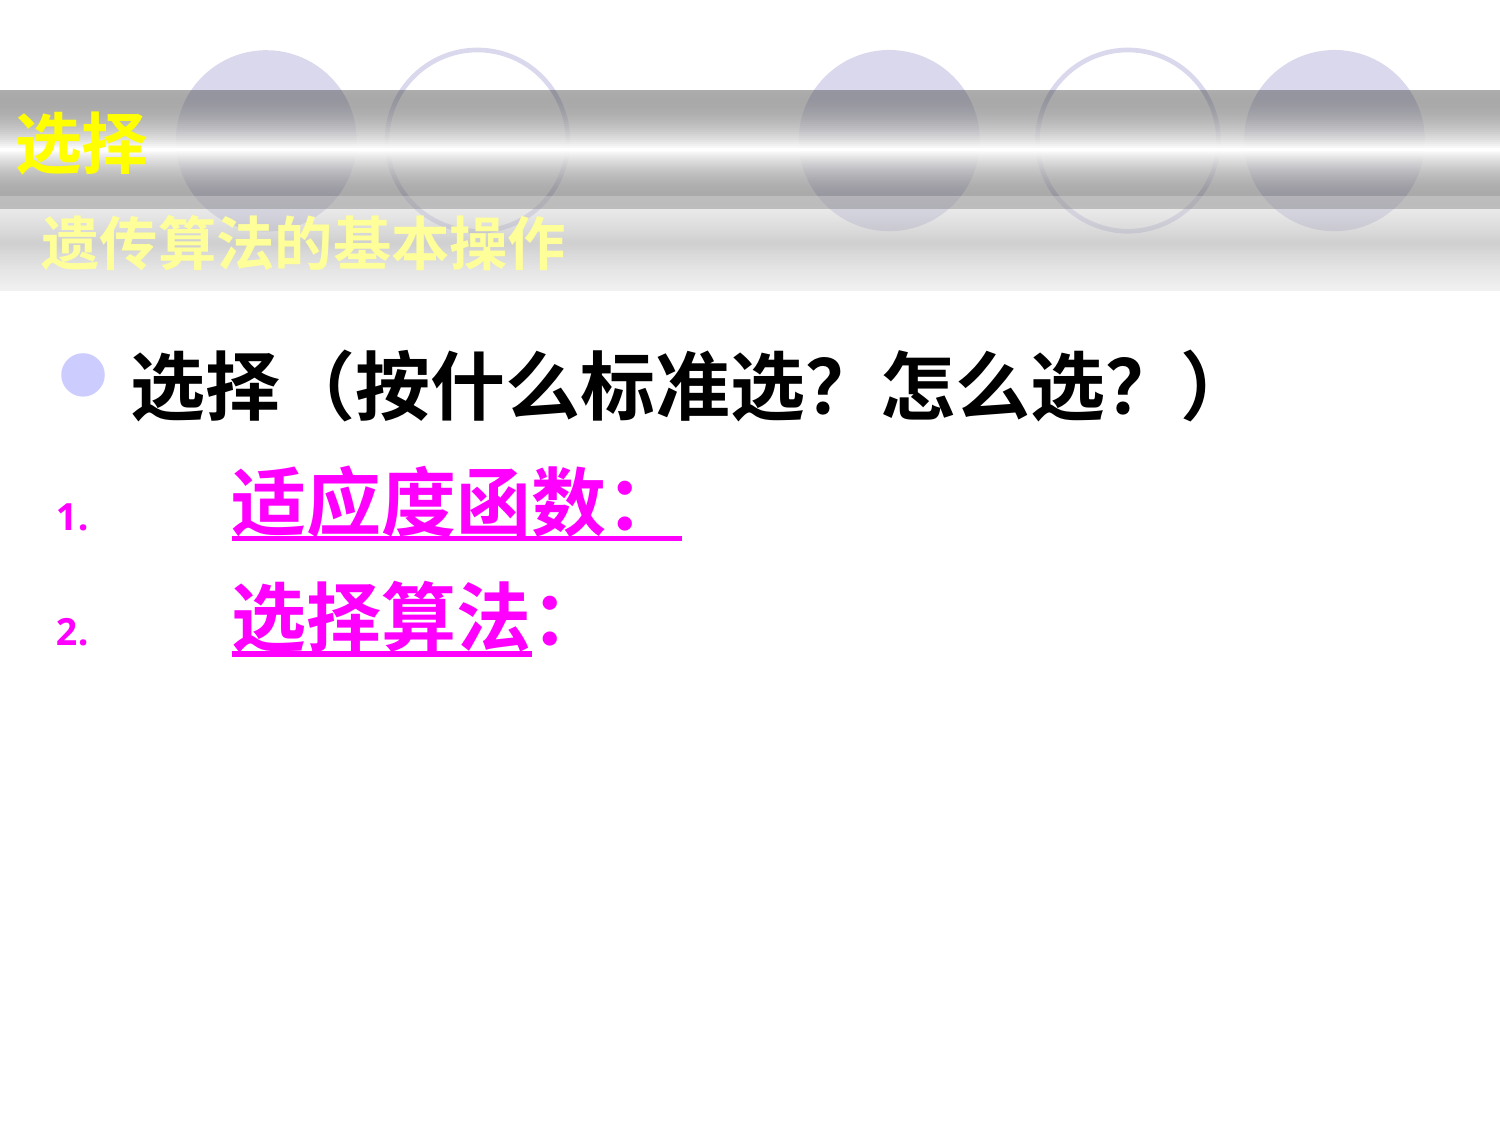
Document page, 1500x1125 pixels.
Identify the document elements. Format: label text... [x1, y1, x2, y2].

list 选择 [0, 90, 1500, 196]
text_box 遗传算法的基本操作 [0, 196, 1500, 291]
text_box 选择（按什么标准选？怎么选？） 适应度函数： 选择算法： [41, 314, 1443, 1094]
